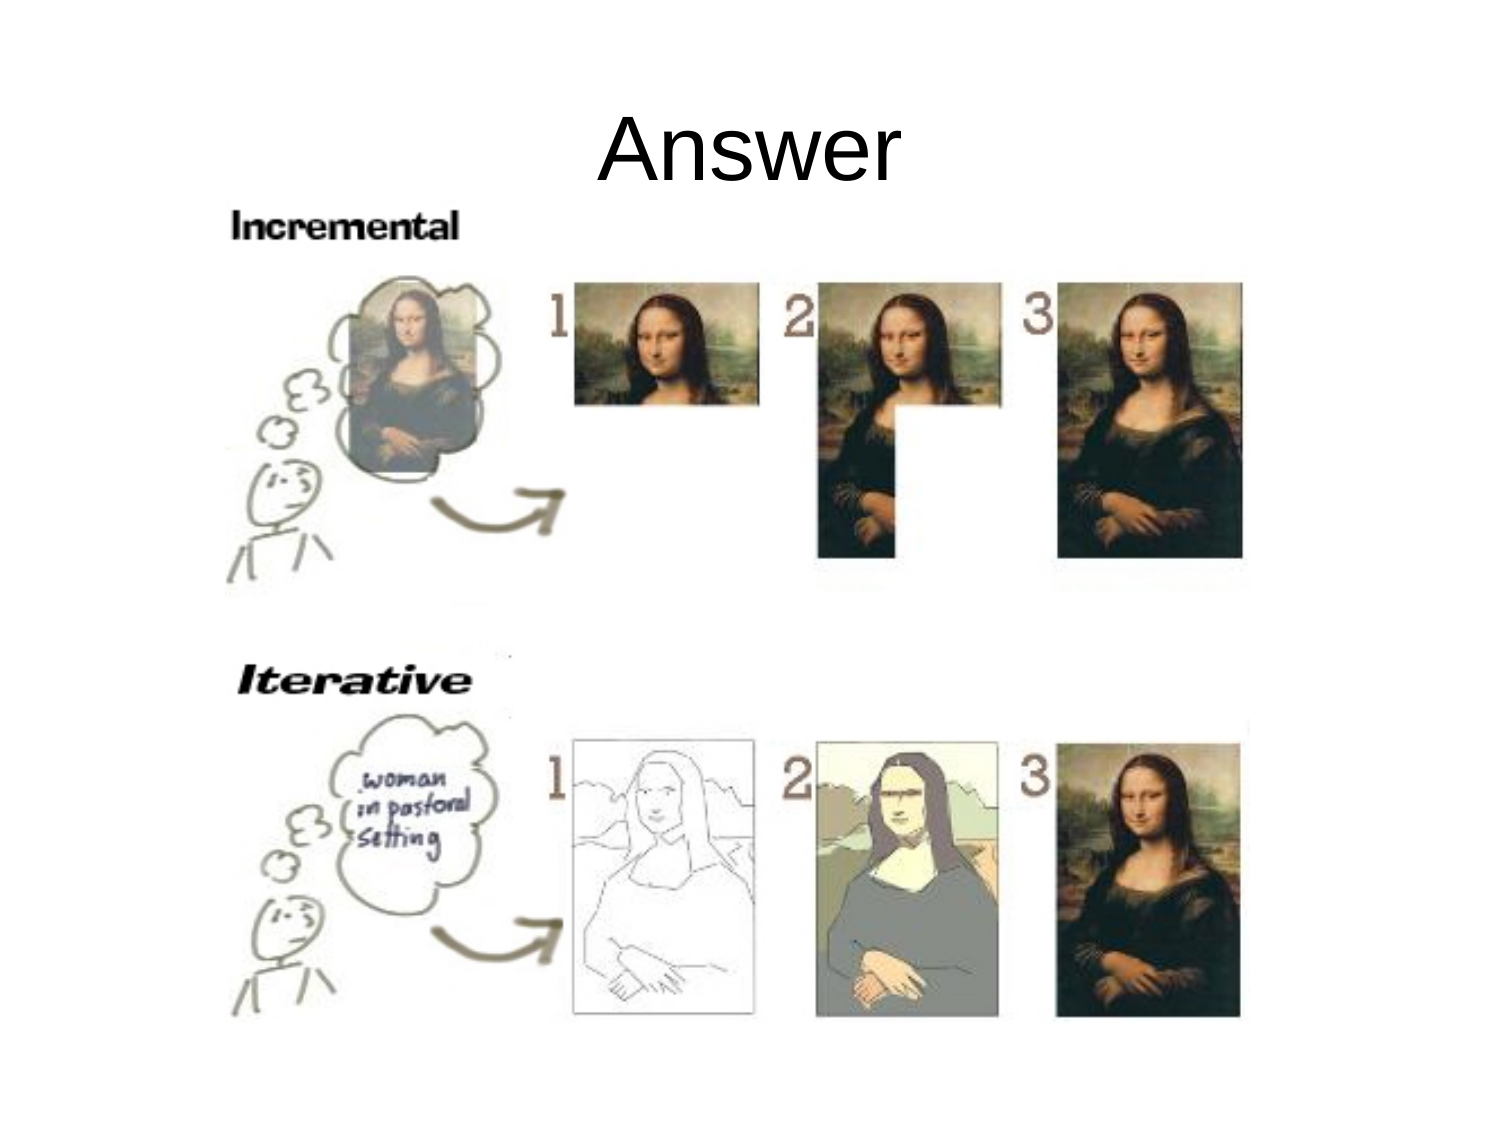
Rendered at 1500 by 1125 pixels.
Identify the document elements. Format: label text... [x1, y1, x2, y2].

picture [224, 195, 1250, 1038]
title Answer [112, 50, 1388, 238]
